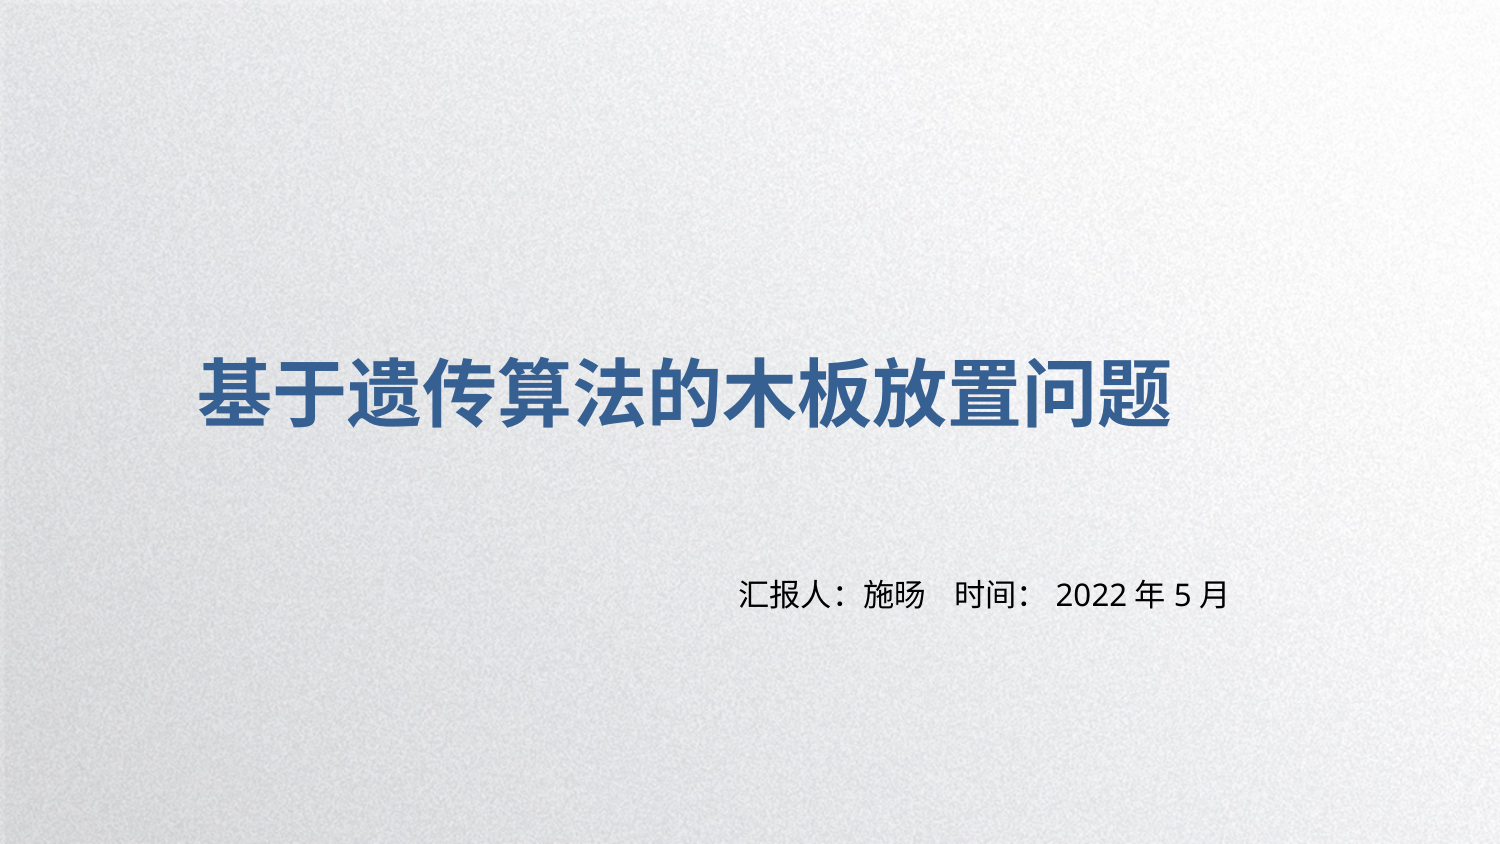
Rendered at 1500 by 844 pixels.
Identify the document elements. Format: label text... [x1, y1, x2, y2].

text_box 汇报人：施旸 [723, 567, 939, 621]
text_box 时间：2022年5月 [939, 567, 1246, 621]
picture [0, 0, 1500, 844]
text_box 基于遗传算法的木板放置问题 [182, 339, 1266, 444]
